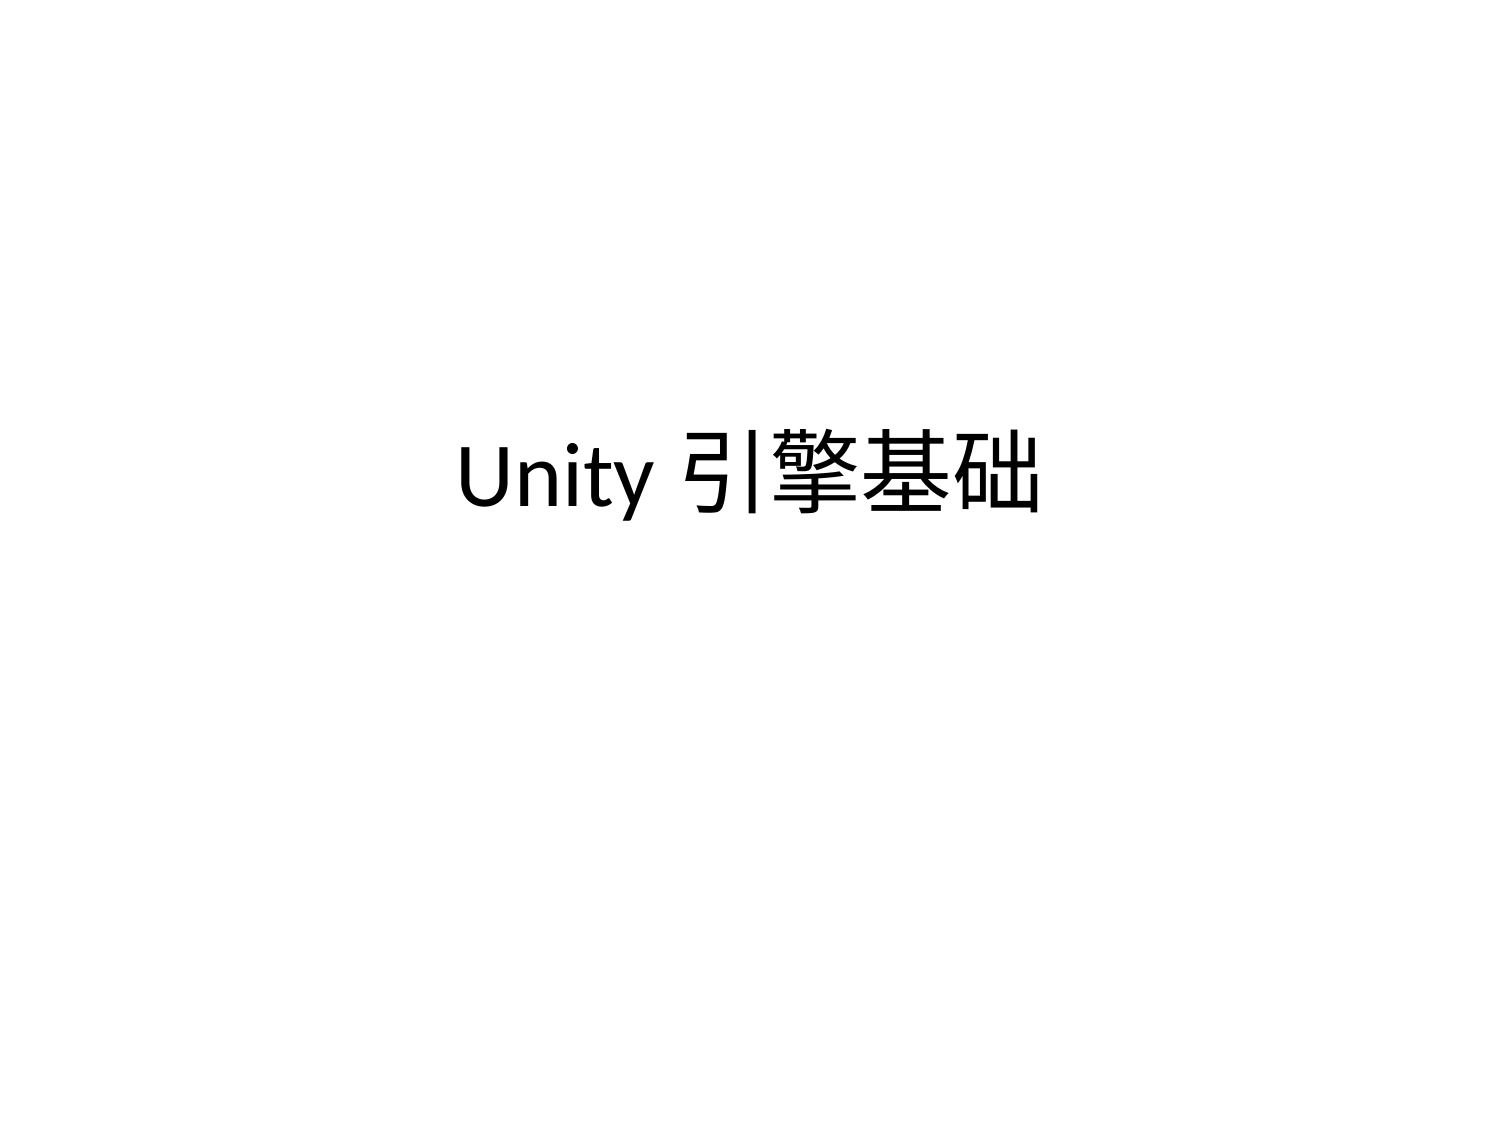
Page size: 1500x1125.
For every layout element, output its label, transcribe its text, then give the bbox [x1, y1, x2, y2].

title Unity引擎基础 [112, 349, 1388, 591]
